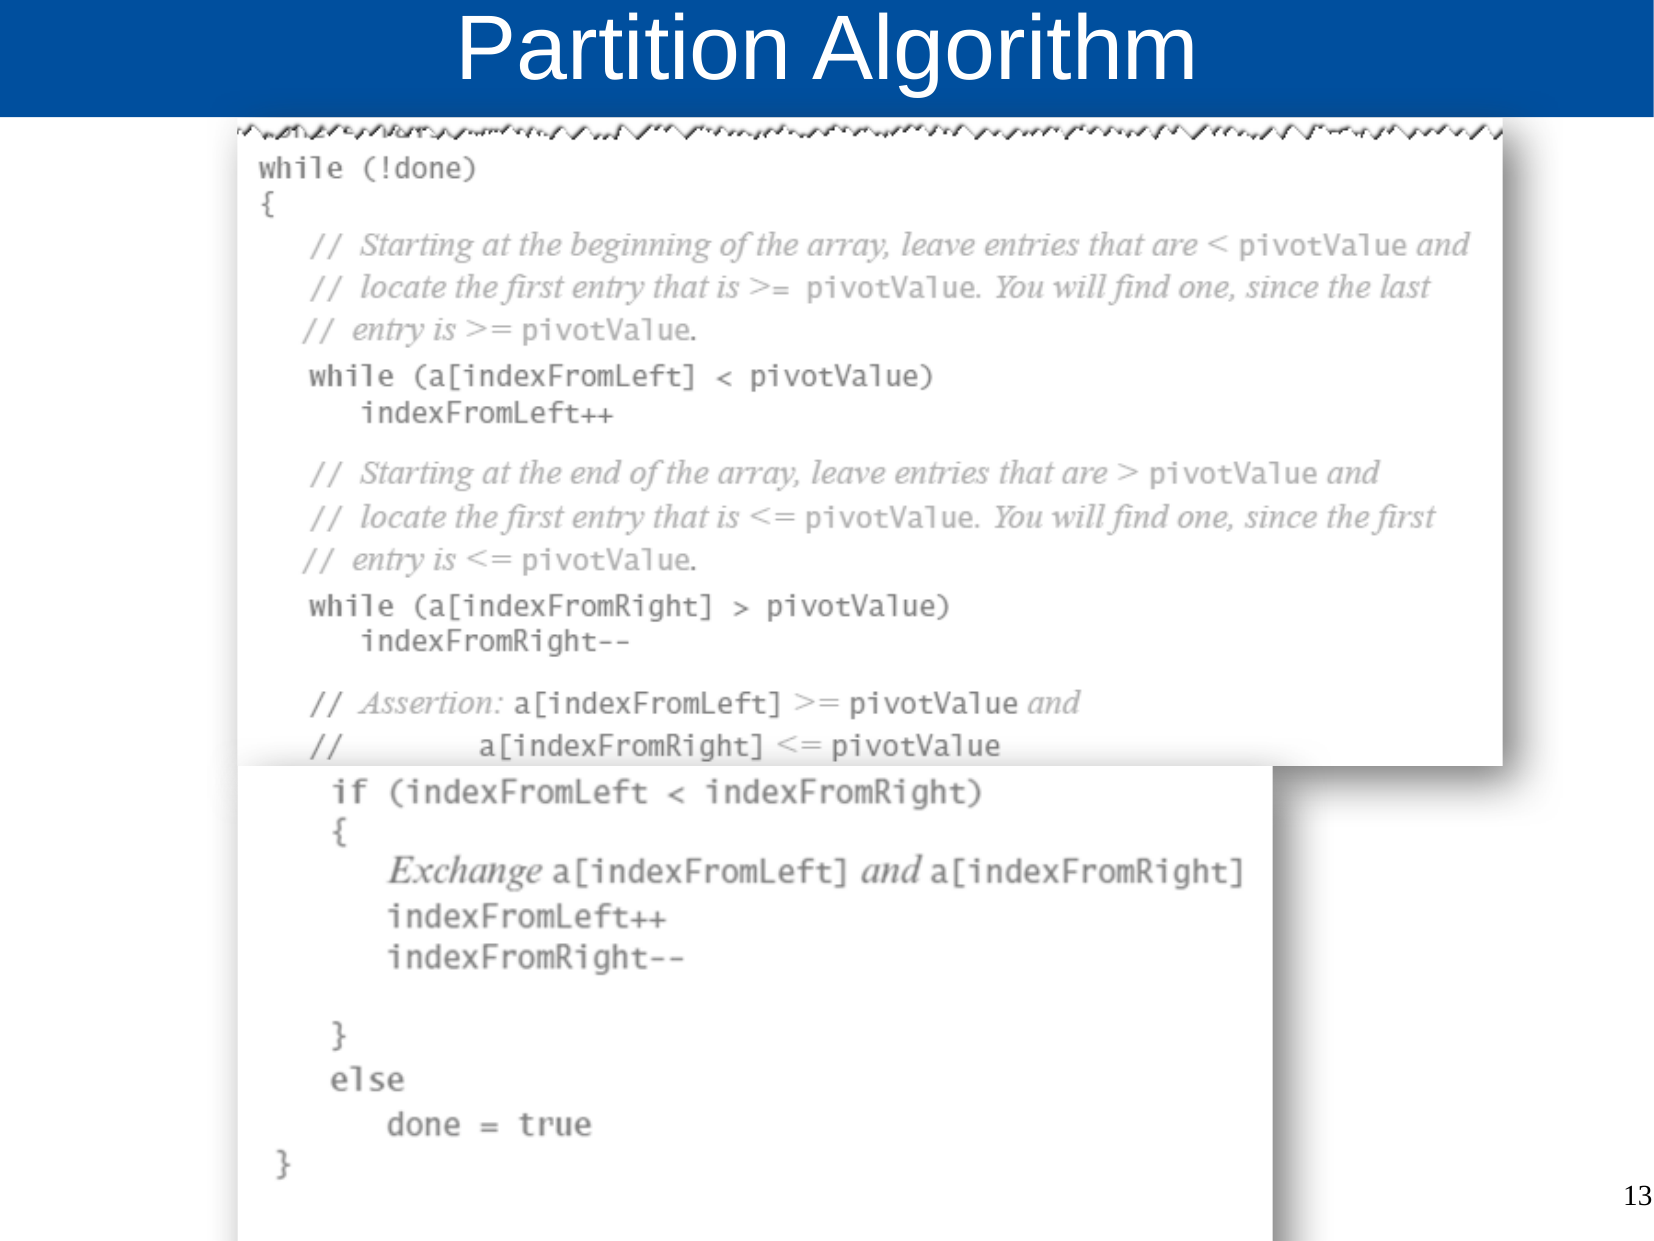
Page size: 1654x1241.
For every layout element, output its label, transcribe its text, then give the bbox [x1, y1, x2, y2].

slide_number 13 [1322, 1178, 1653, 1241]
picture [237, 117, 1503, 1241]
title Partition Algorithm [0, 0, 1654, 118]
